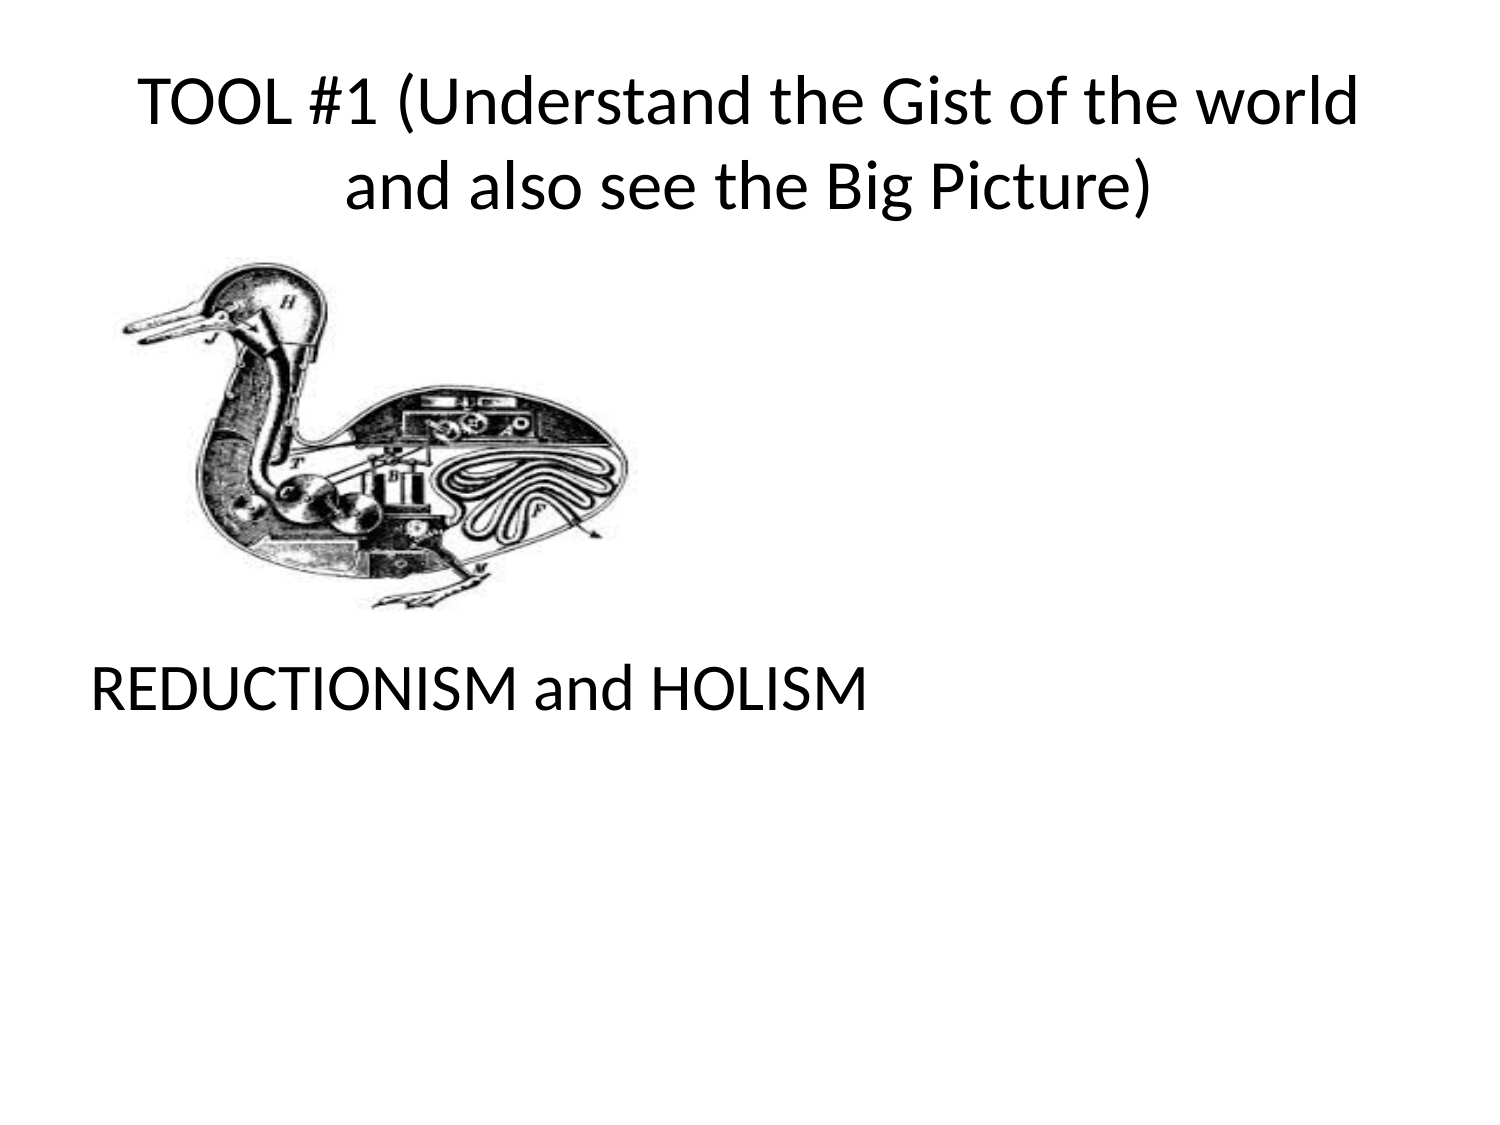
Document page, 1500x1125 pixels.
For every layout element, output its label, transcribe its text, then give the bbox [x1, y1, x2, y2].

title TOOL #1 (Understand the Gist of the world and also see the Big Picture) [75, 45, 1425, 233]
list REDUCTIONISM and HOLISM [75, 262, 1425, 1005]
picture [112, 256, 638, 613]
